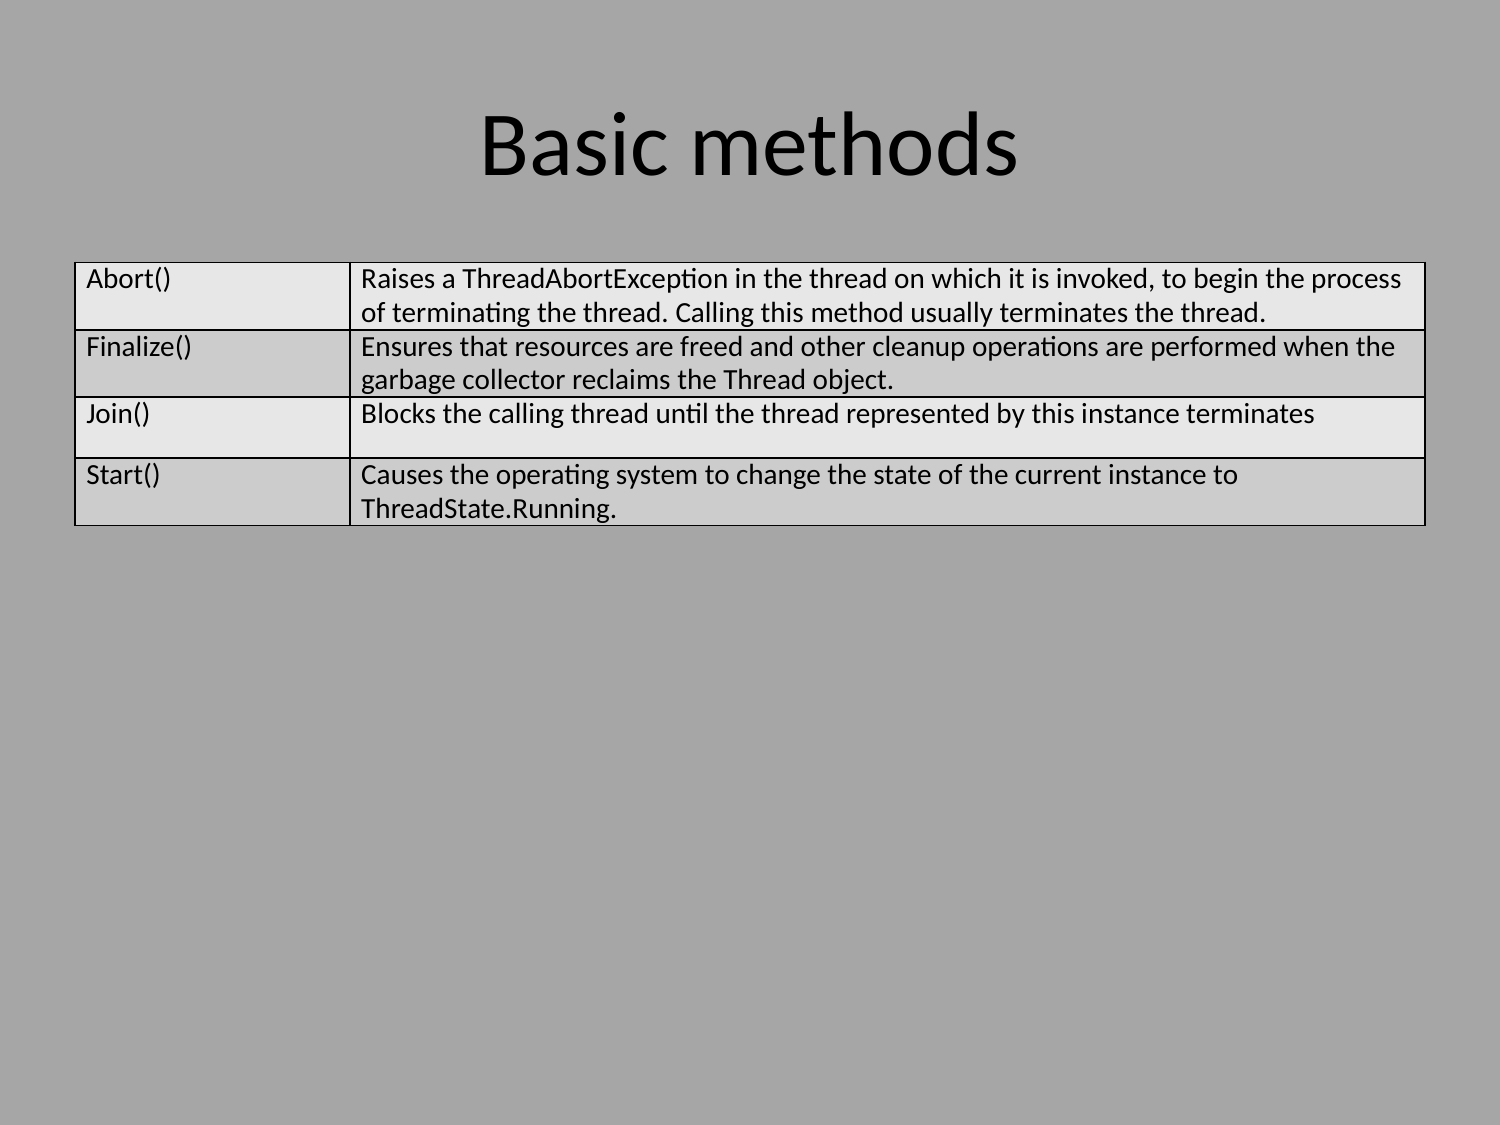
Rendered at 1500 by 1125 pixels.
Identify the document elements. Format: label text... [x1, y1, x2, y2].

table_cell Finalize() [76, 331, 349, 396]
table_cell Causes the operating system to change the state of the current instance to ThreadState.Running. [351, 459, 1424, 525]
table_header Raises a ThreadAbortException in the thread on which it is invoked, to begin the process of terminating the thread. Calling this method usually terminates the thread. [351, 263, 1424, 329]
table_cell Join() [76, 398, 349, 457]
table_cell Blocks the calling thread until the thread represented by this instance terminates [351, 398, 1424, 457]
table_header Abort() [76, 263, 349, 329]
table_cell Ensures that resources are freed and other cleanup operations are performed when the garbage collector reclaims the Thread object. [351, 331, 1424, 396]
table_cell Start() [76, 459, 349, 525]
title Basic methods [75, 45, 1425, 233]
